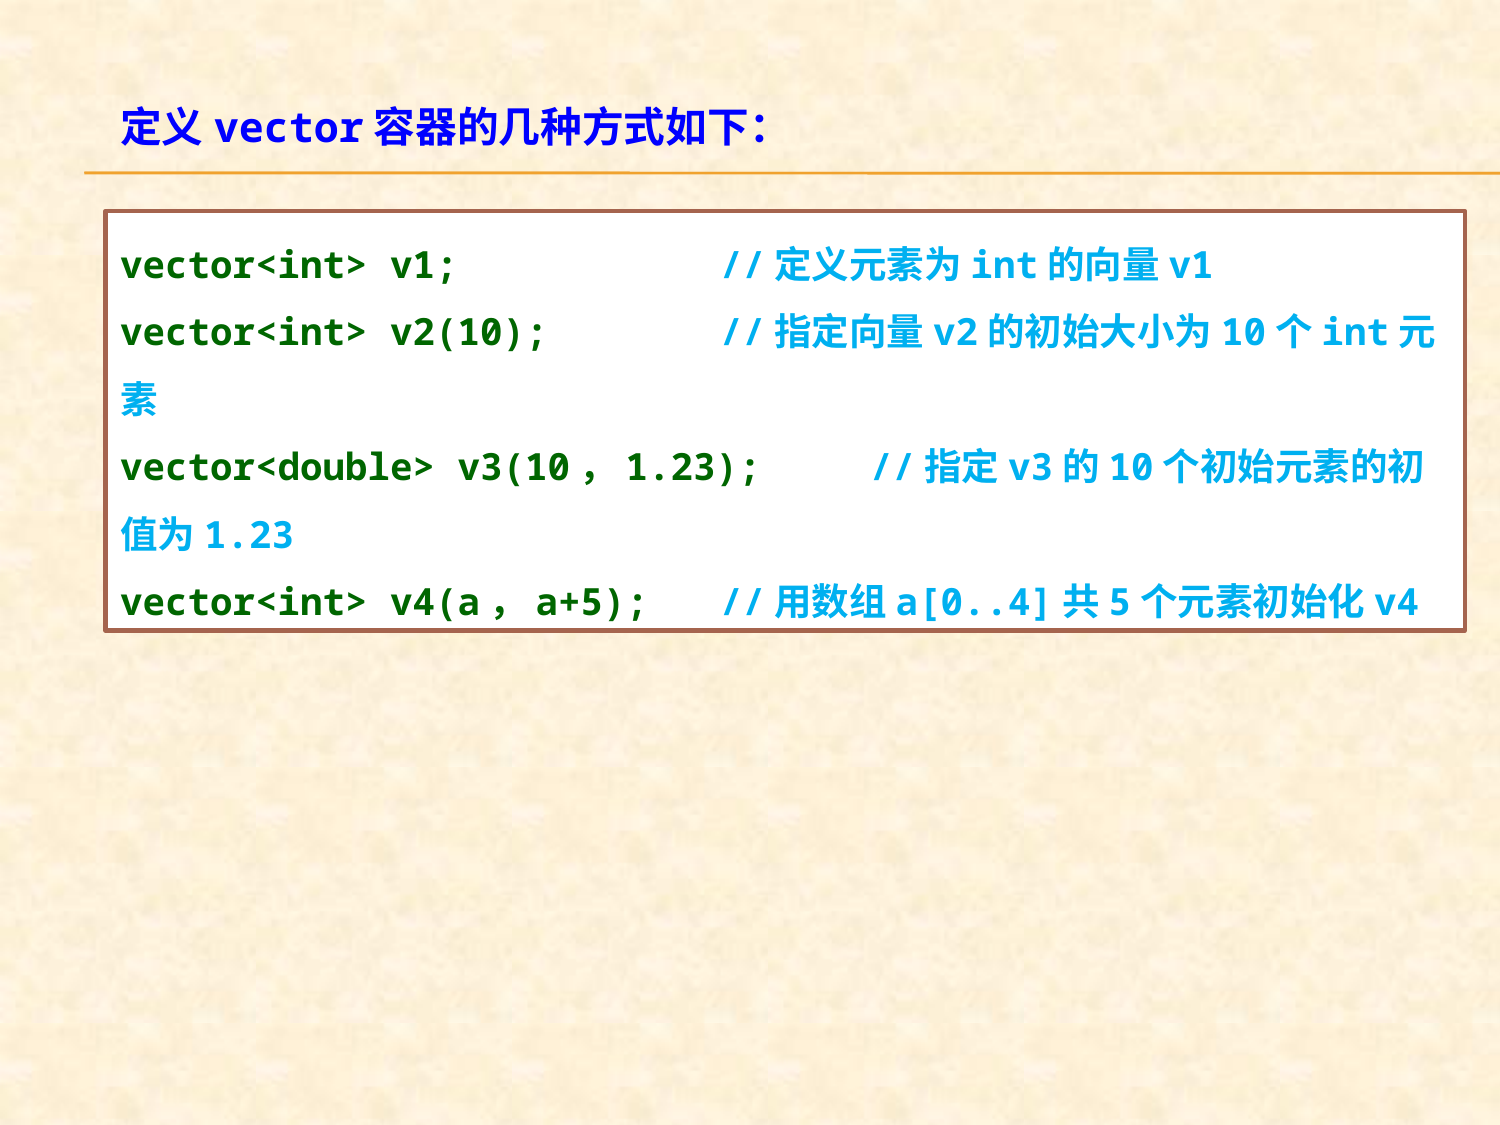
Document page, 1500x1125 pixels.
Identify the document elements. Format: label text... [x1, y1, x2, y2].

picture [0, 0, 1500, 1125]
text_box vector<int> v1; //定义元素为int的向量v1 vector<int> v2(10); //指定向量v2的初始大小为10个int元素 vector<double> v3(10，1.23); //指定v3的10个初始元素的初值为1.23 vector<int> v4(a，a+5); //用数组a[0..4]共5个元素初始化v4 [103, 209, 1467, 633]
text_box 定义vector容器的几种方式如下： [105, 93, 961, 159]
